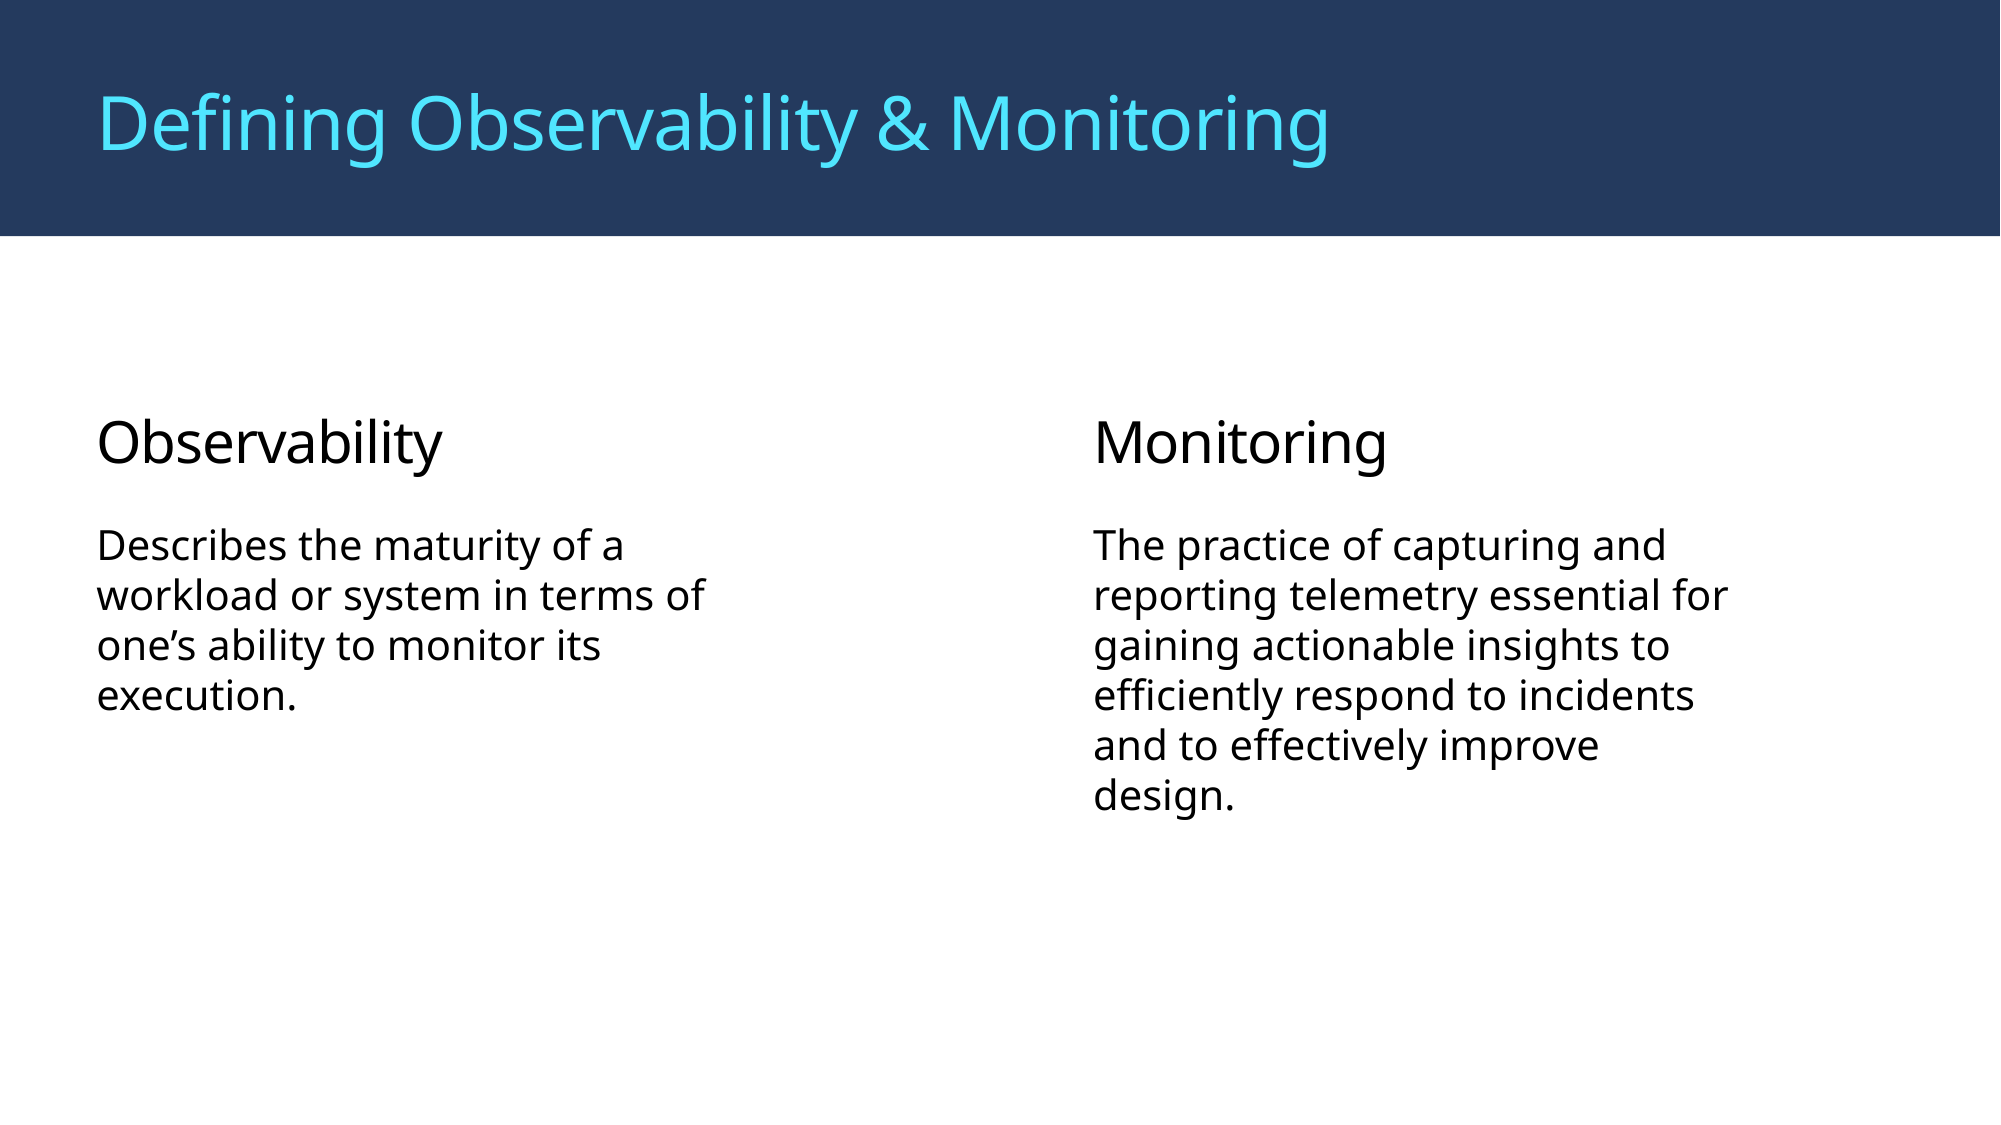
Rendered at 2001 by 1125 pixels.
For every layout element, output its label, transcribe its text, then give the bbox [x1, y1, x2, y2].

text_box The practice of capturing and reporting telemetry essential for gaining actionable insights to efficiently respond to incidents and to effectively improve design. [1093, 519, 1752, 820]
text_box Observability [96, 405, 777, 476]
text_box Describes the maturity of a workload or system in terms of one’s ability to monitor its execution. [96, 519, 777, 720]
text_box Monitoring [1093, 413, 1752, 477]
title Defining Observability & Monitoring [96, 75, 1904, 166]
